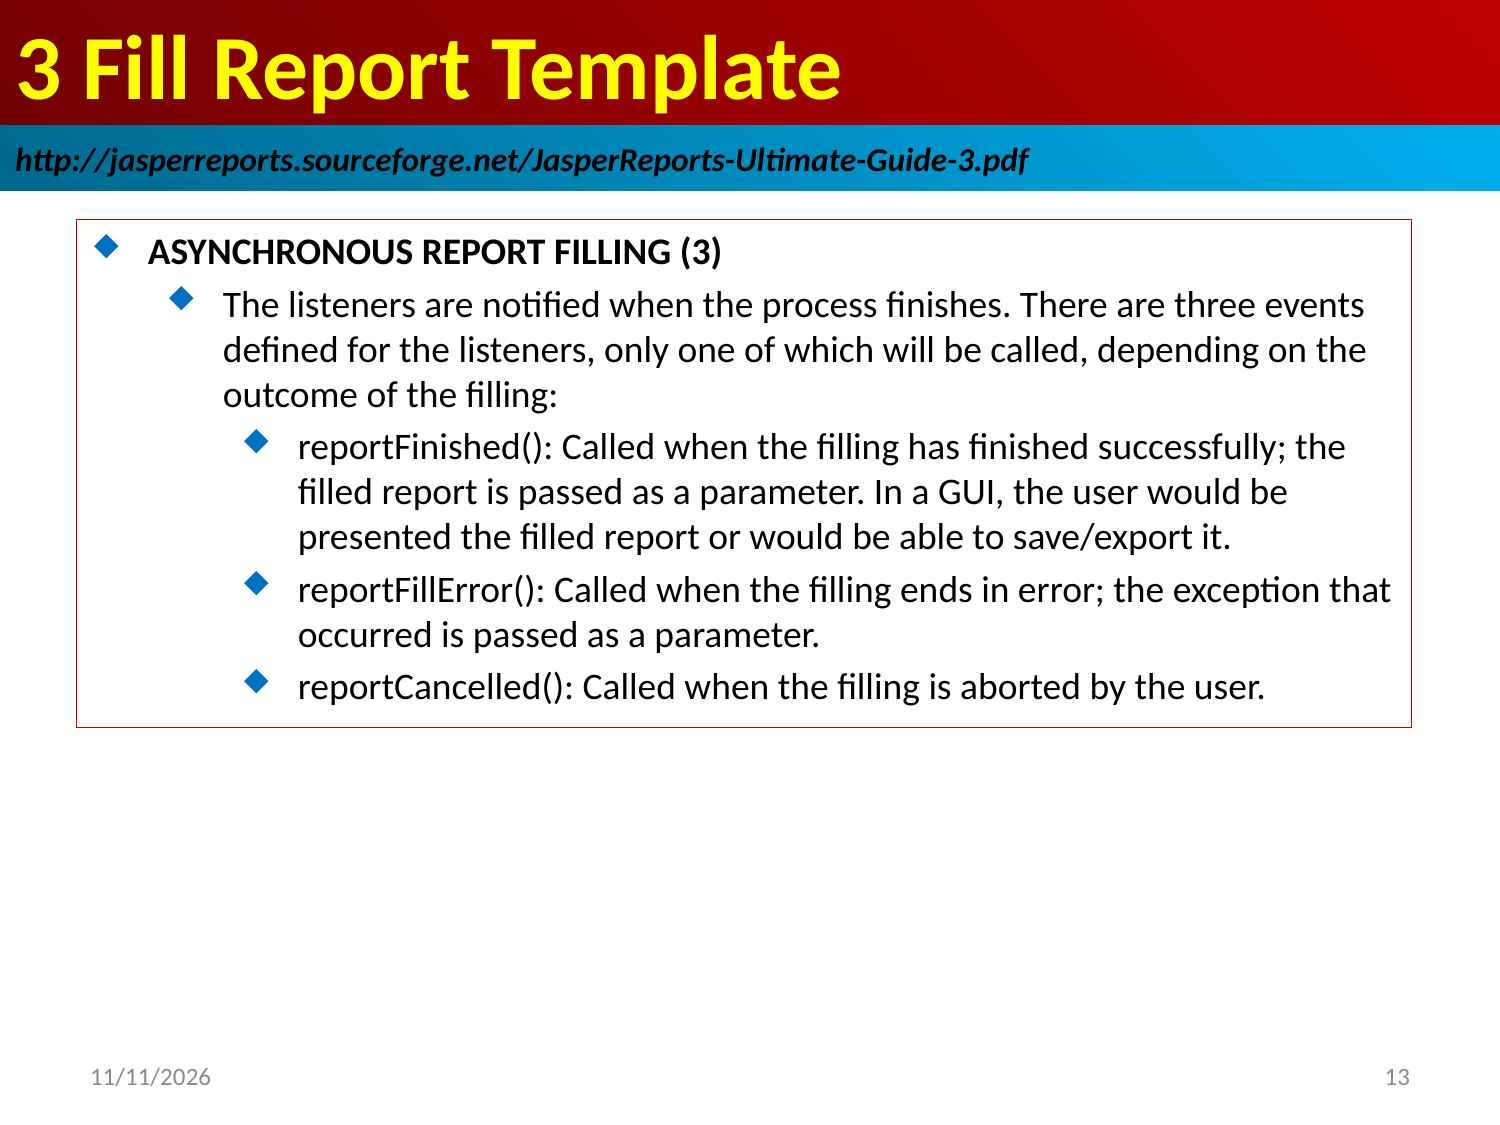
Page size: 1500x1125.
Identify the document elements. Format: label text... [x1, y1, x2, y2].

slide_number 13 [1074, 1042, 1425, 1109]
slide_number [75, 1042, 425, 1109]
text_box http://jasperreports.sourceforge.net/JasperReports-Ultimate-Guide-3.pdf [0, 125, 1500, 191]
title 3 Fill Report Template [0, 0, 1500, 125]
subtitle ASYNCHRONOUS REPORT FILLING (3) The listeners are notified when the process finishes. There are three events defined for the listeners, only one of which will be called, depending on the outcome of the filling: reportFinished(): Called when the filling has finished successfully; the filled report is passed as a parameter. In a GUI, the user would be presented the filled report or would be able to save/export it. reportFillError(): Called when the filling ends in error; the exception that occurred is passed as a parameter. reportCancelled(): Called when the filling is aborted by the user. [76, 219, 1412, 728]
